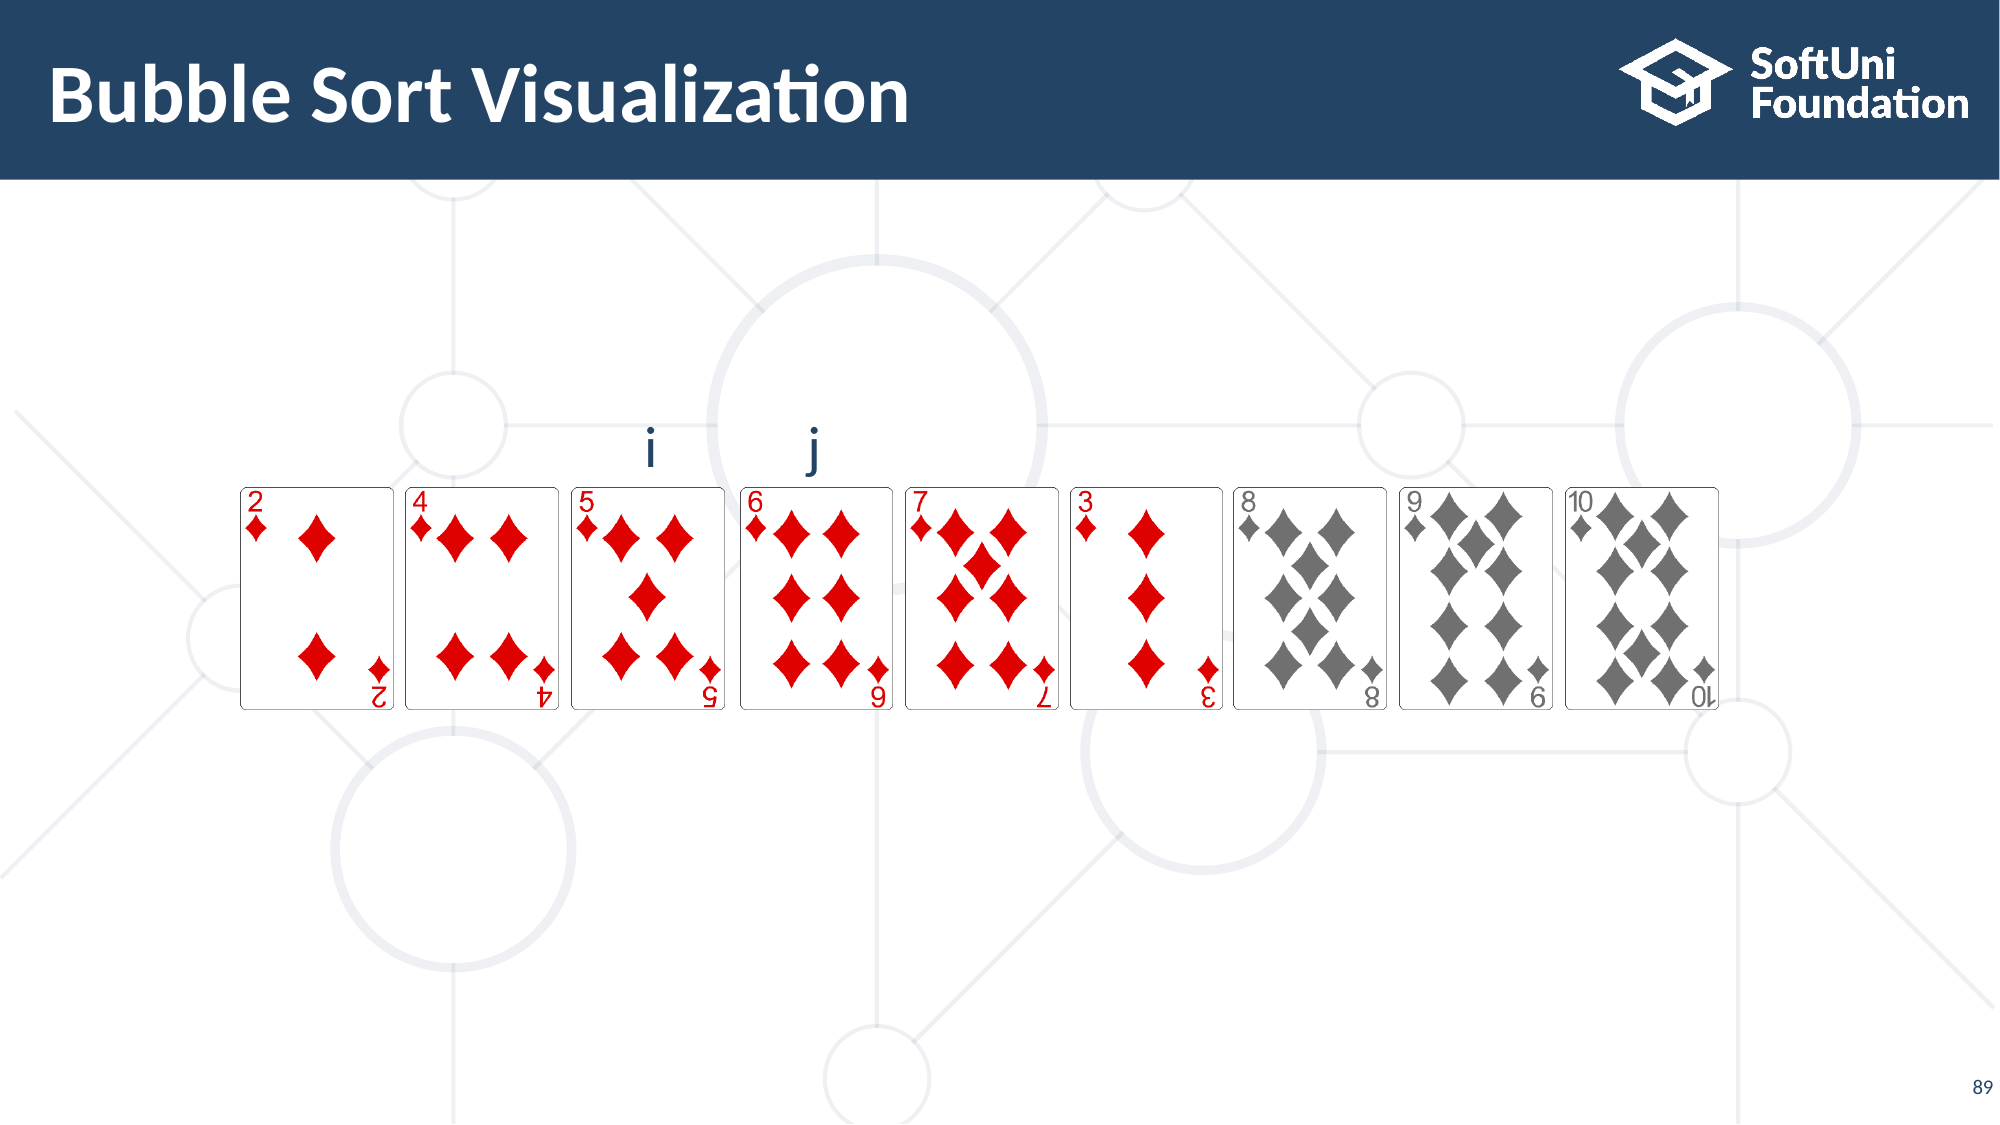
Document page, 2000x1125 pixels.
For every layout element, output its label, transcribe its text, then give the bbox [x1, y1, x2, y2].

picture [1399, 487, 1554, 710]
title Bubble Sort Visualization [31, 16, 1591, 162]
picture [1565, 487, 1719, 710]
picture [405, 487, 559, 710]
text_box i [629, 401, 673, 485]
picture [239, 487, 394, 710]
picture [905, 487, 1059, 710]
picture [1069, 487, 1224, 710]
picture [1618, 38, 1968, 126]
picture [571, 487, 725, 710]
text_box j [793, 401, 837, 485]
slide_number 89 [1929, 1070, 2000, 1103]
picture [739, 487, 894, 710]
picture [1233, 487, 1388, 710]
